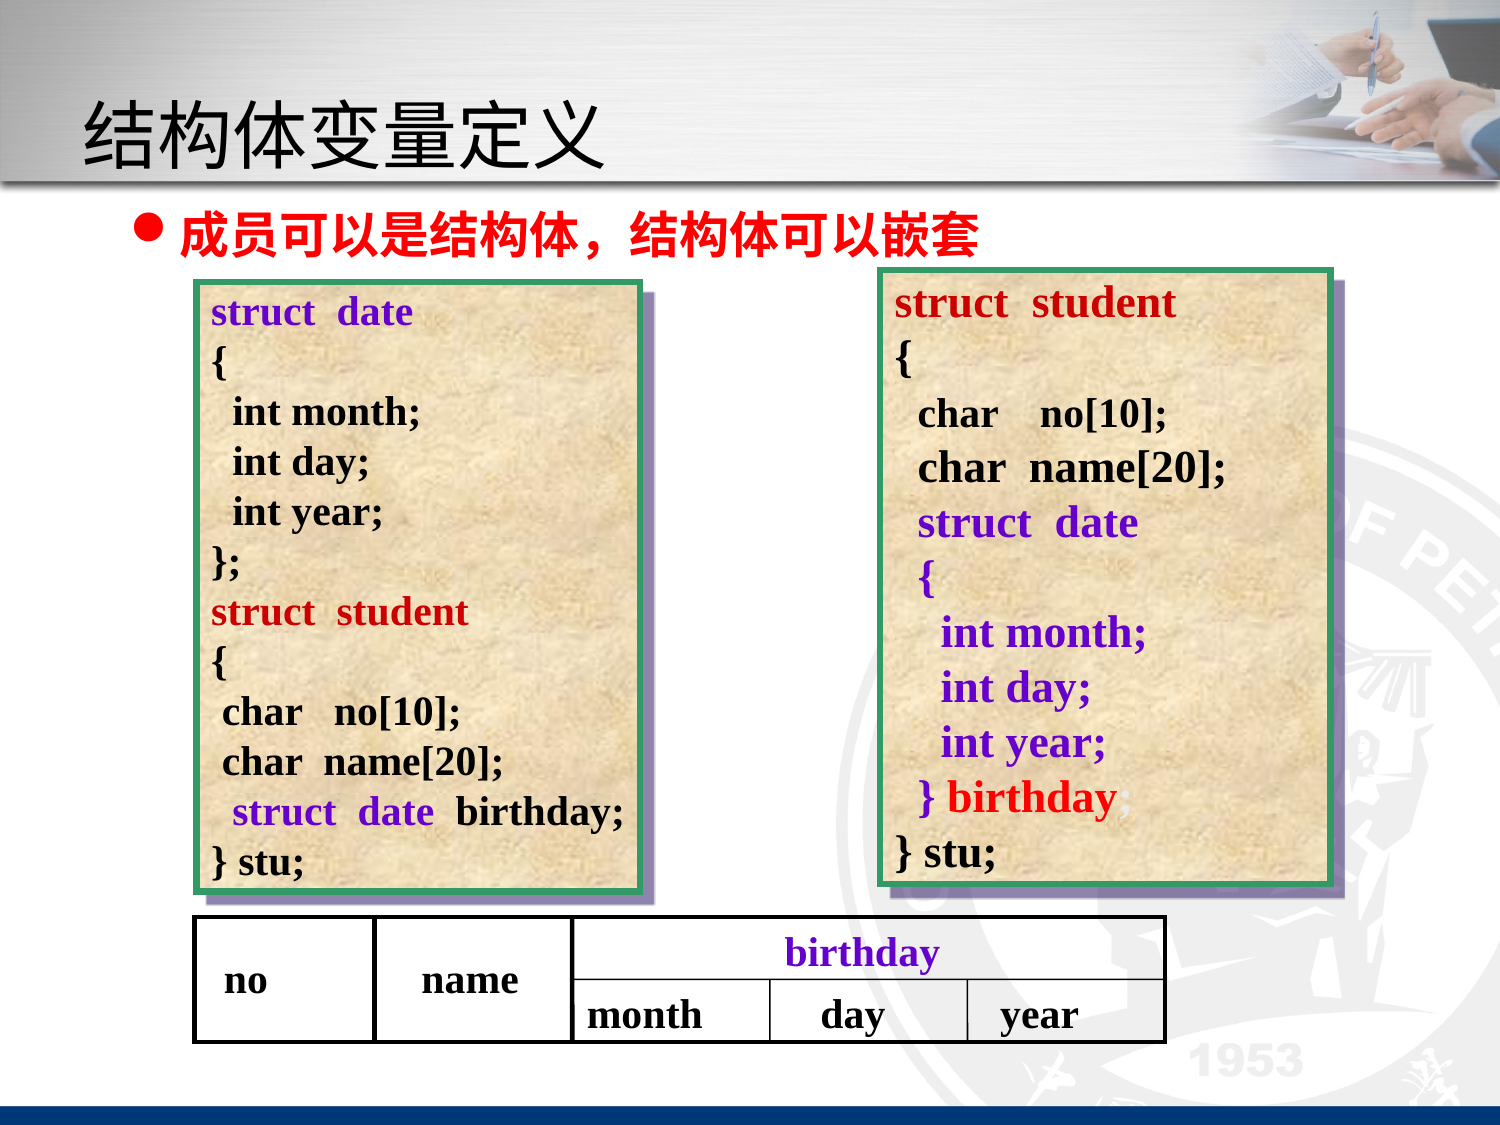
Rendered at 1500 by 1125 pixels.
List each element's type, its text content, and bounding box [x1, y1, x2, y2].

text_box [194, 916, 1166, 1045]
title 结构体变量定义 [67, 80, 1418, 188]
text_box struct student { char no[10]; char name[20]; struct date { int month; int day; int year; } birthday; } stu; [879, 270, 1331, 885]
text_box struct date { int month; int day; int year; }; struct student { char no[10]; char name[20]; struct date birthday; } stu; [196, 281, 641, 892]
text_box 成员可以是结构体，结构体可以嵌套 [115, 196, 1007, 272]
picture [0, 0, 1500, 1125]
